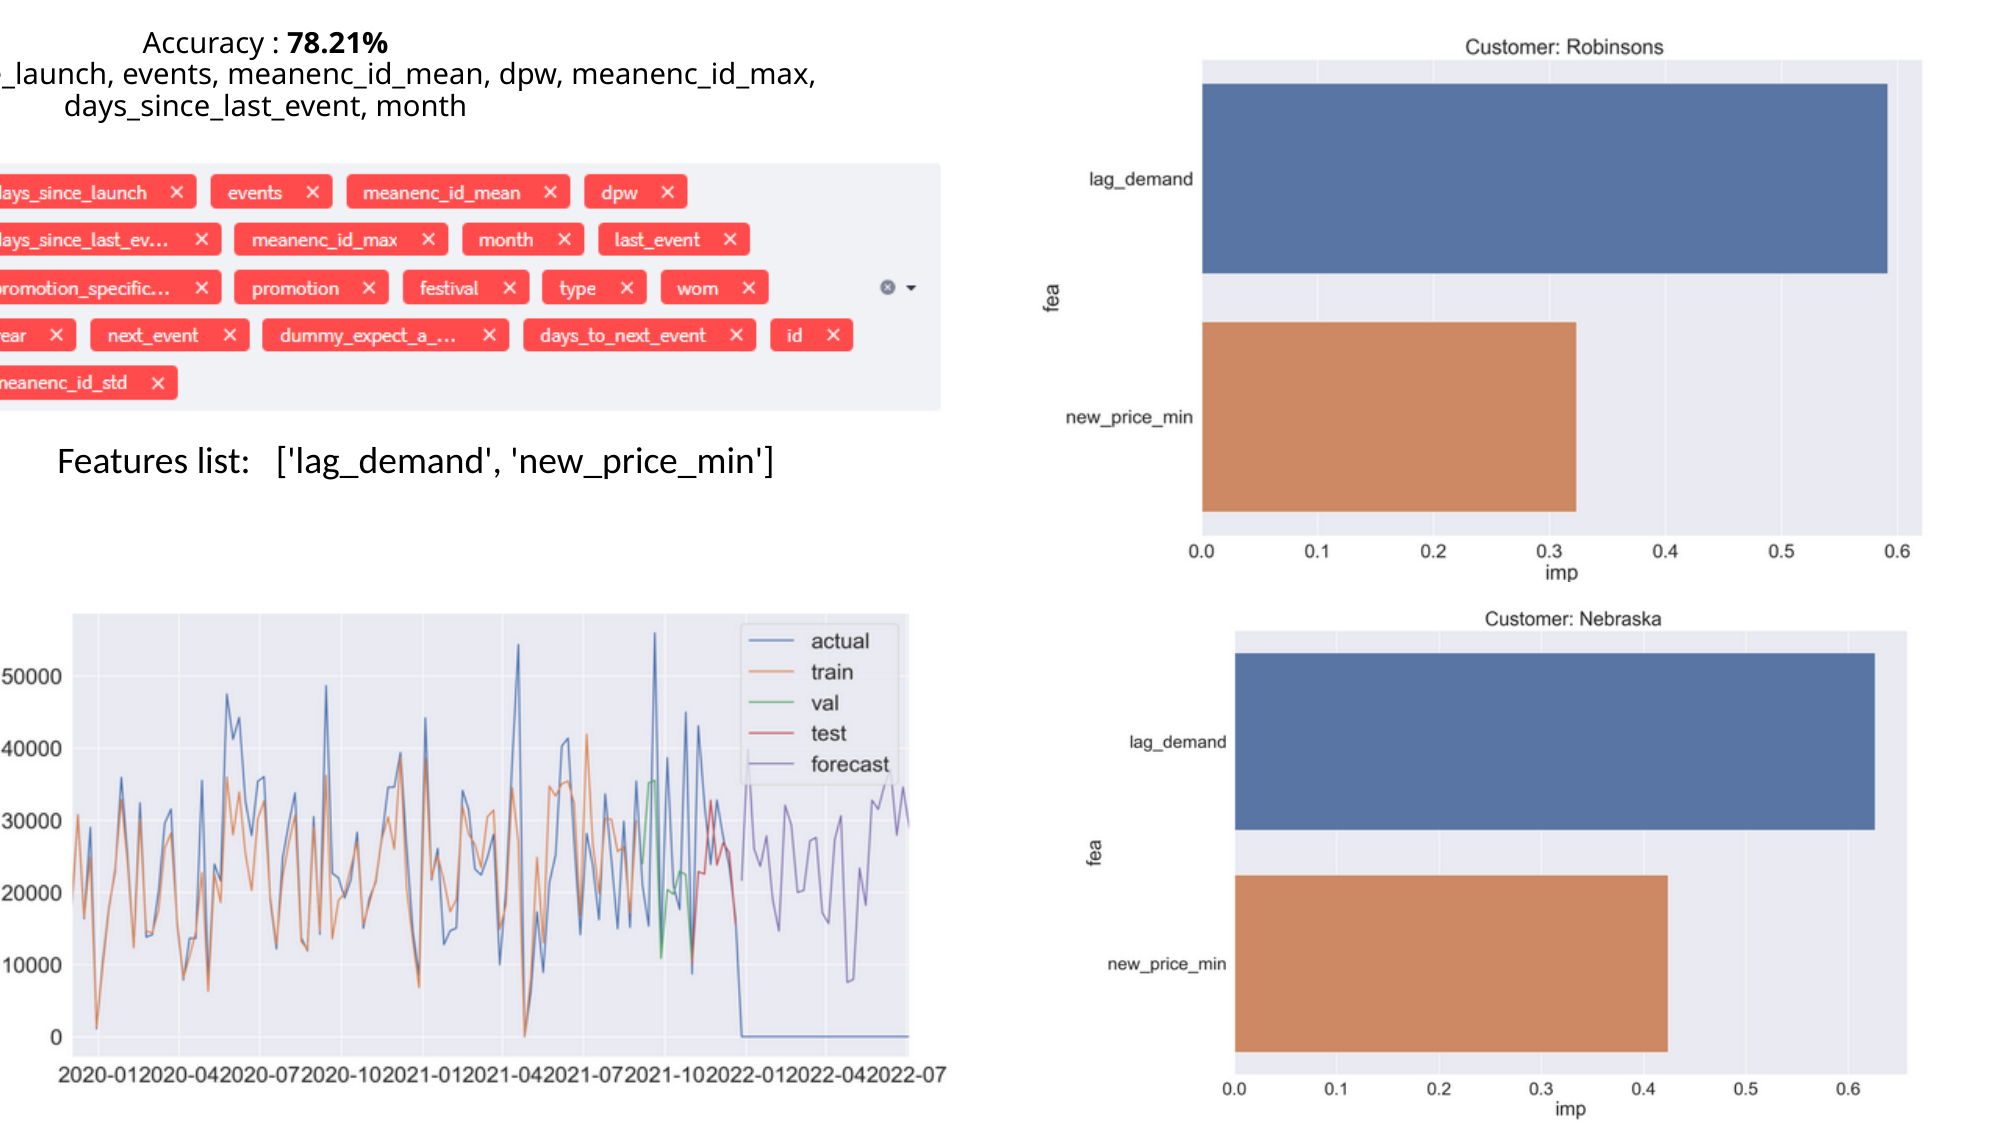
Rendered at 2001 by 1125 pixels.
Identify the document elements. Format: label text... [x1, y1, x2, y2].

picture [0, 154, 966, 430]
picture [1015, 23, 1999, 1125]
text_box Features list: ['lag_demand', 'new_price_min'] [42, 429, 1033, 534]
picture [0, 570, 985, 1114]
title Accuracy : 78.21% Remove = days_since_launch, events, meanenc_id_mean, dpw, meanenc_id_max, days_since_last_event, month [0, 11, 966, 131]
